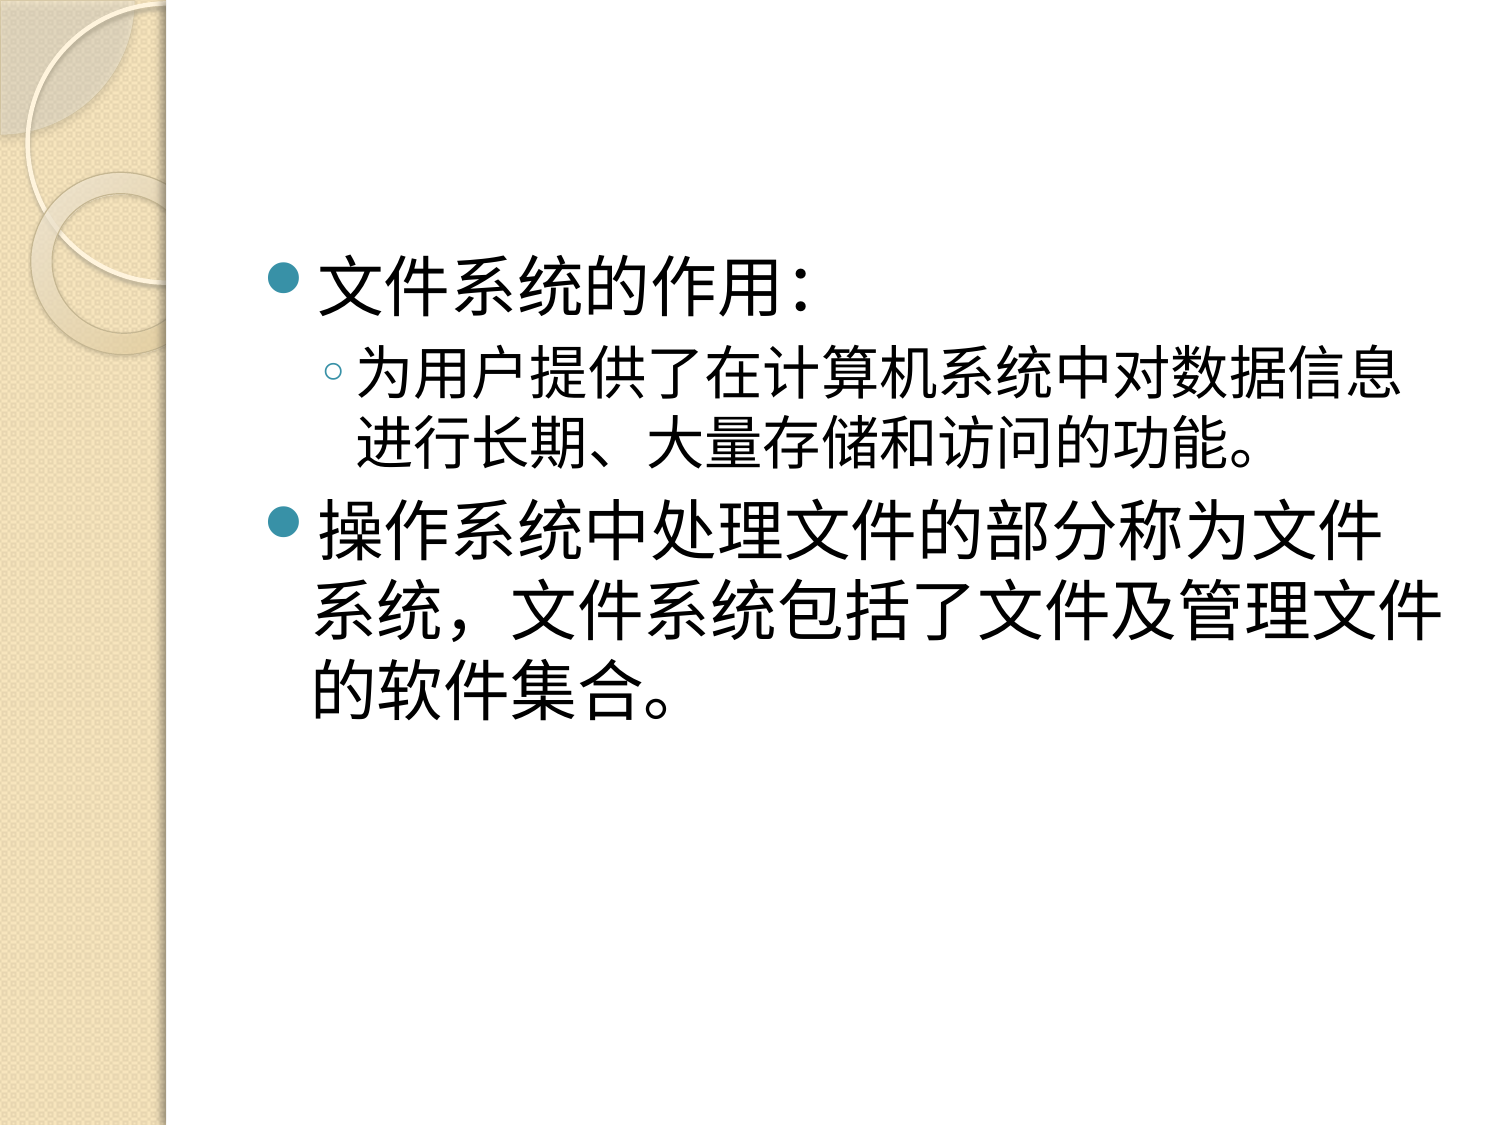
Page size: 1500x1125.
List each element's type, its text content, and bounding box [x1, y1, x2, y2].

list 文件系统的作用： 为用户提供了在计算机系统中对数据信息进行长期、大量存储和访问的功能。 操作系统中处理文件的部分称为文件系统，文件系统包括了文件及管理文件的软件集合。 [235, 237, 1466, 1025]
